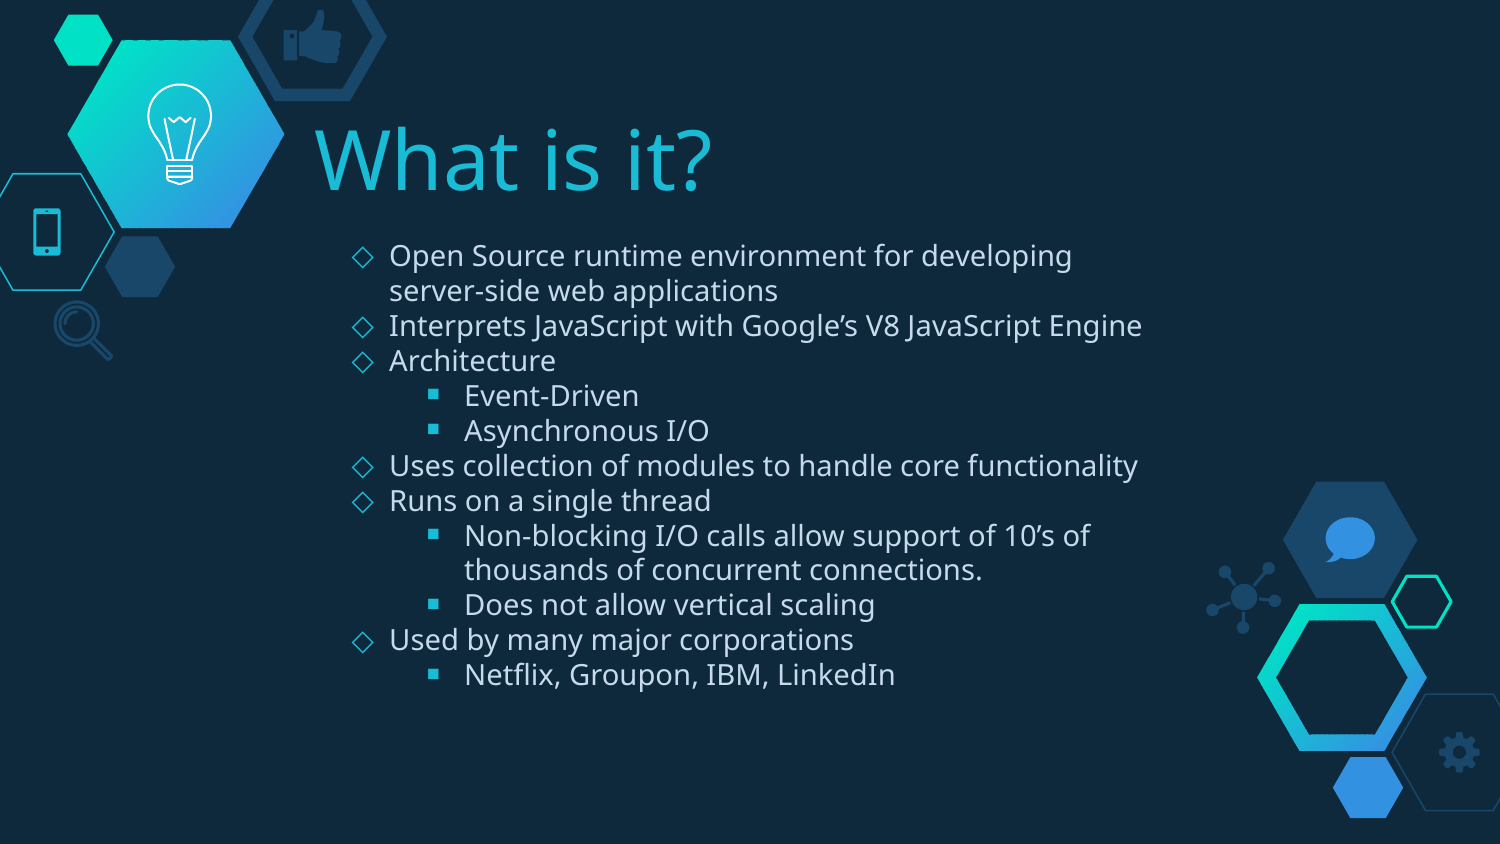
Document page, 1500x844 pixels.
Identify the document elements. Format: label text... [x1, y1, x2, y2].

list Open Source runtime environment for developing server-side web applications Interprets JavaScript with Google’s V8 JavaScript Engine Architecture Event-Driven Asynchronous I/O Uses collection of modules to handle core functionality Runs on a single thread Non-blocking I/O calls allow support of 10’s of thousands of concurrent connections. Does not allow vertical scaling Used by many major corporations Netflix, Groupon, IBM, LinkedIn [299, 222, 1187, 803]
title What is it? [299, 116, 1111, 222]
